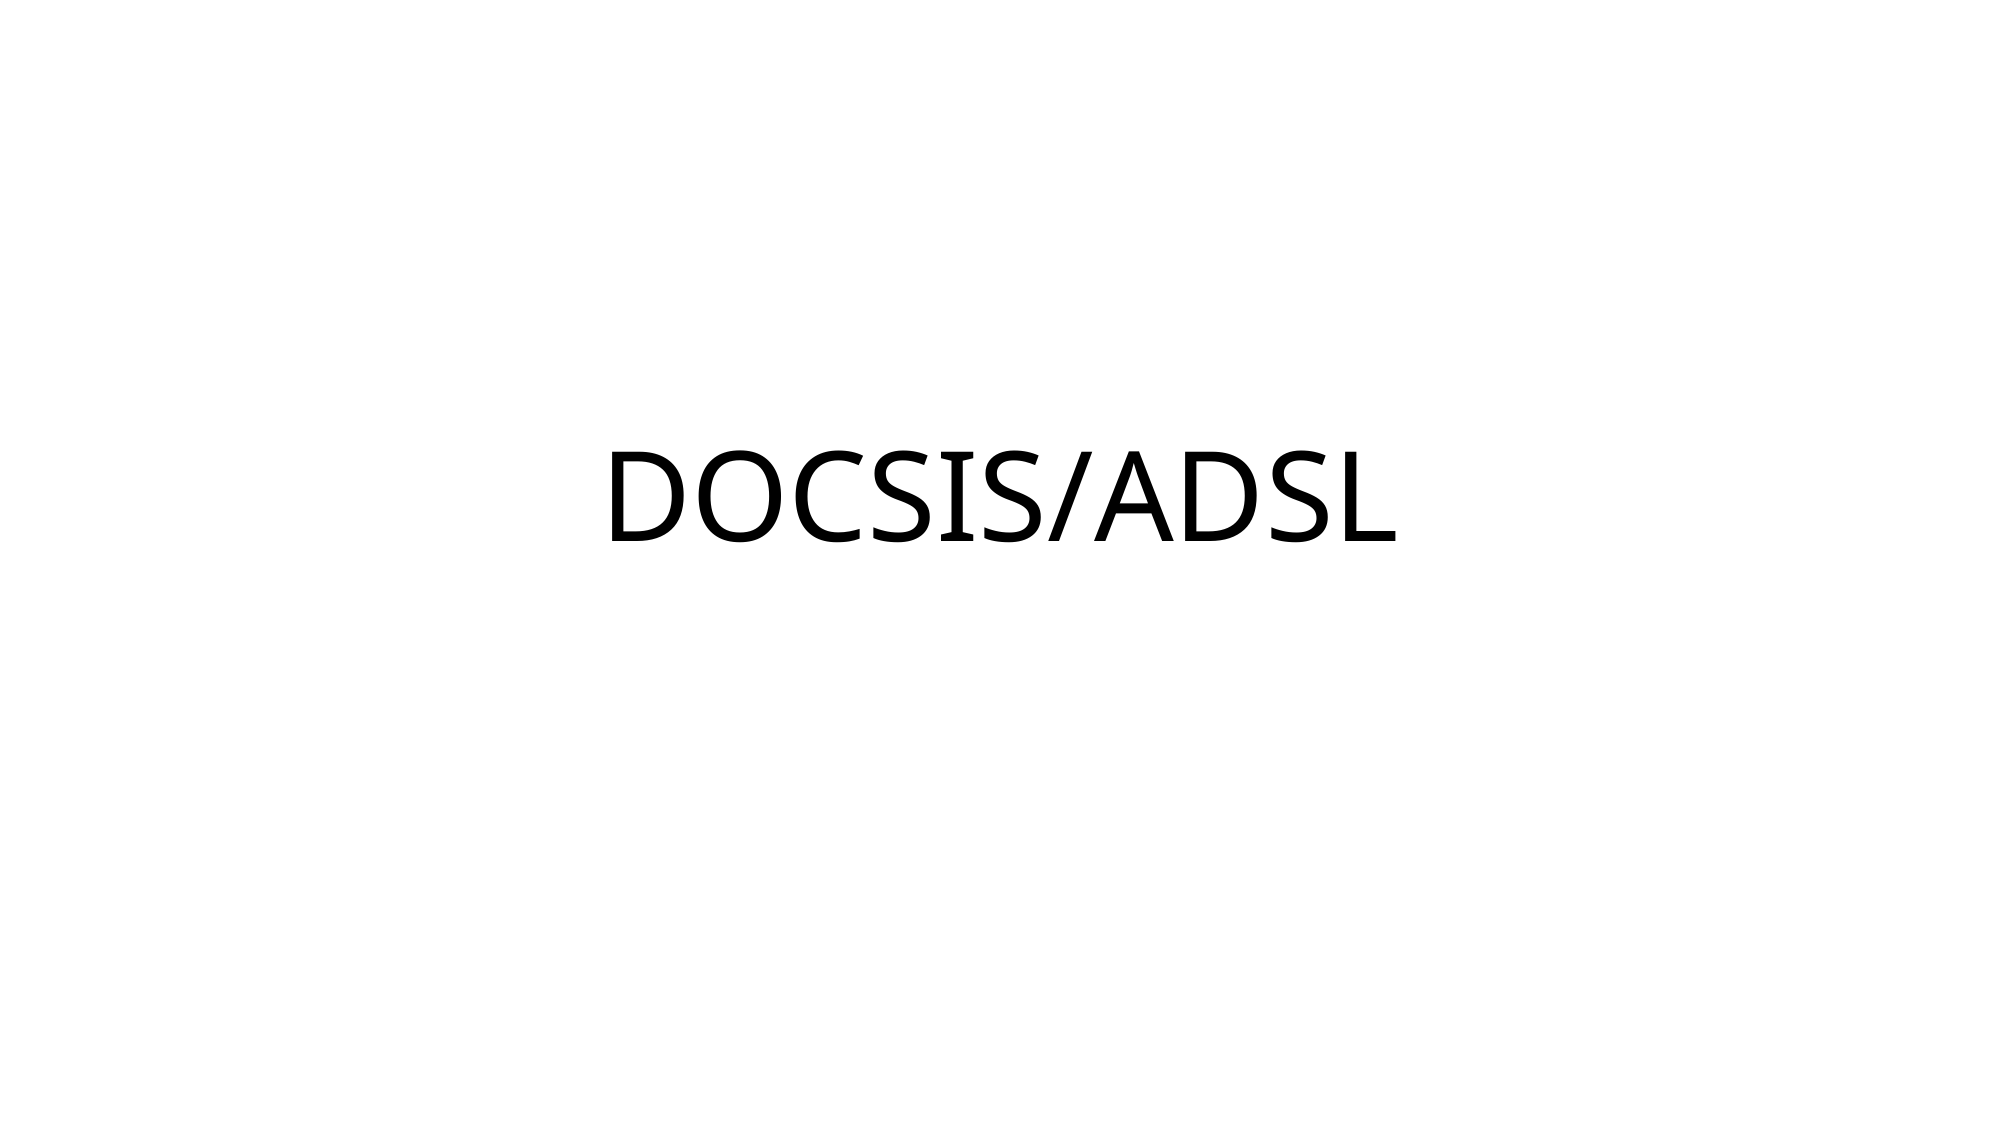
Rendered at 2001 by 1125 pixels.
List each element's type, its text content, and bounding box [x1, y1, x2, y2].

title DOCSIS/ADSL [0, 184, 2000, 576]
